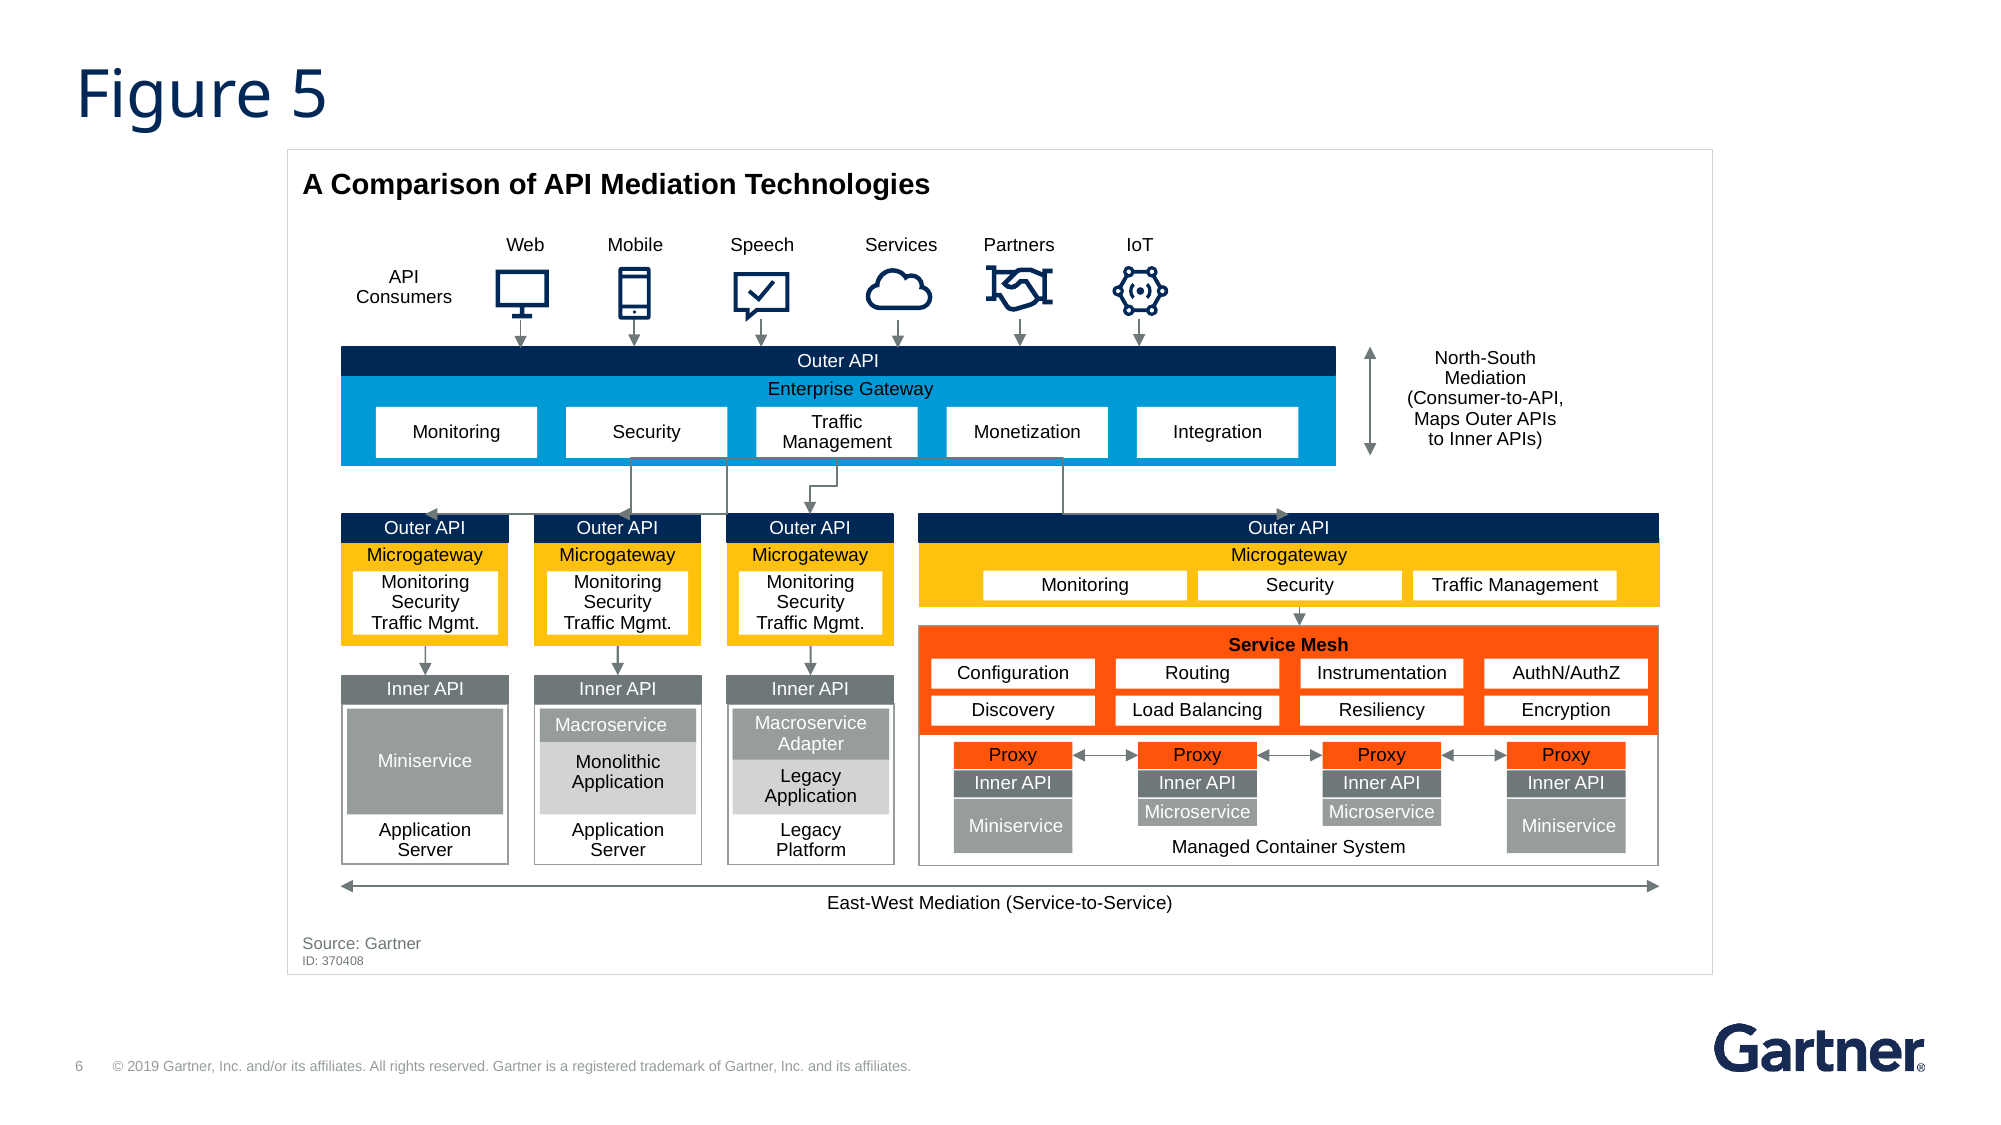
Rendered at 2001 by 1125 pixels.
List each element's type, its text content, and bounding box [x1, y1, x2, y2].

title Figure 5 [75, 60, 1925, 133]
picture [1714, 1023, 1925, 1072]
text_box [287, 149, 1713, 975]
